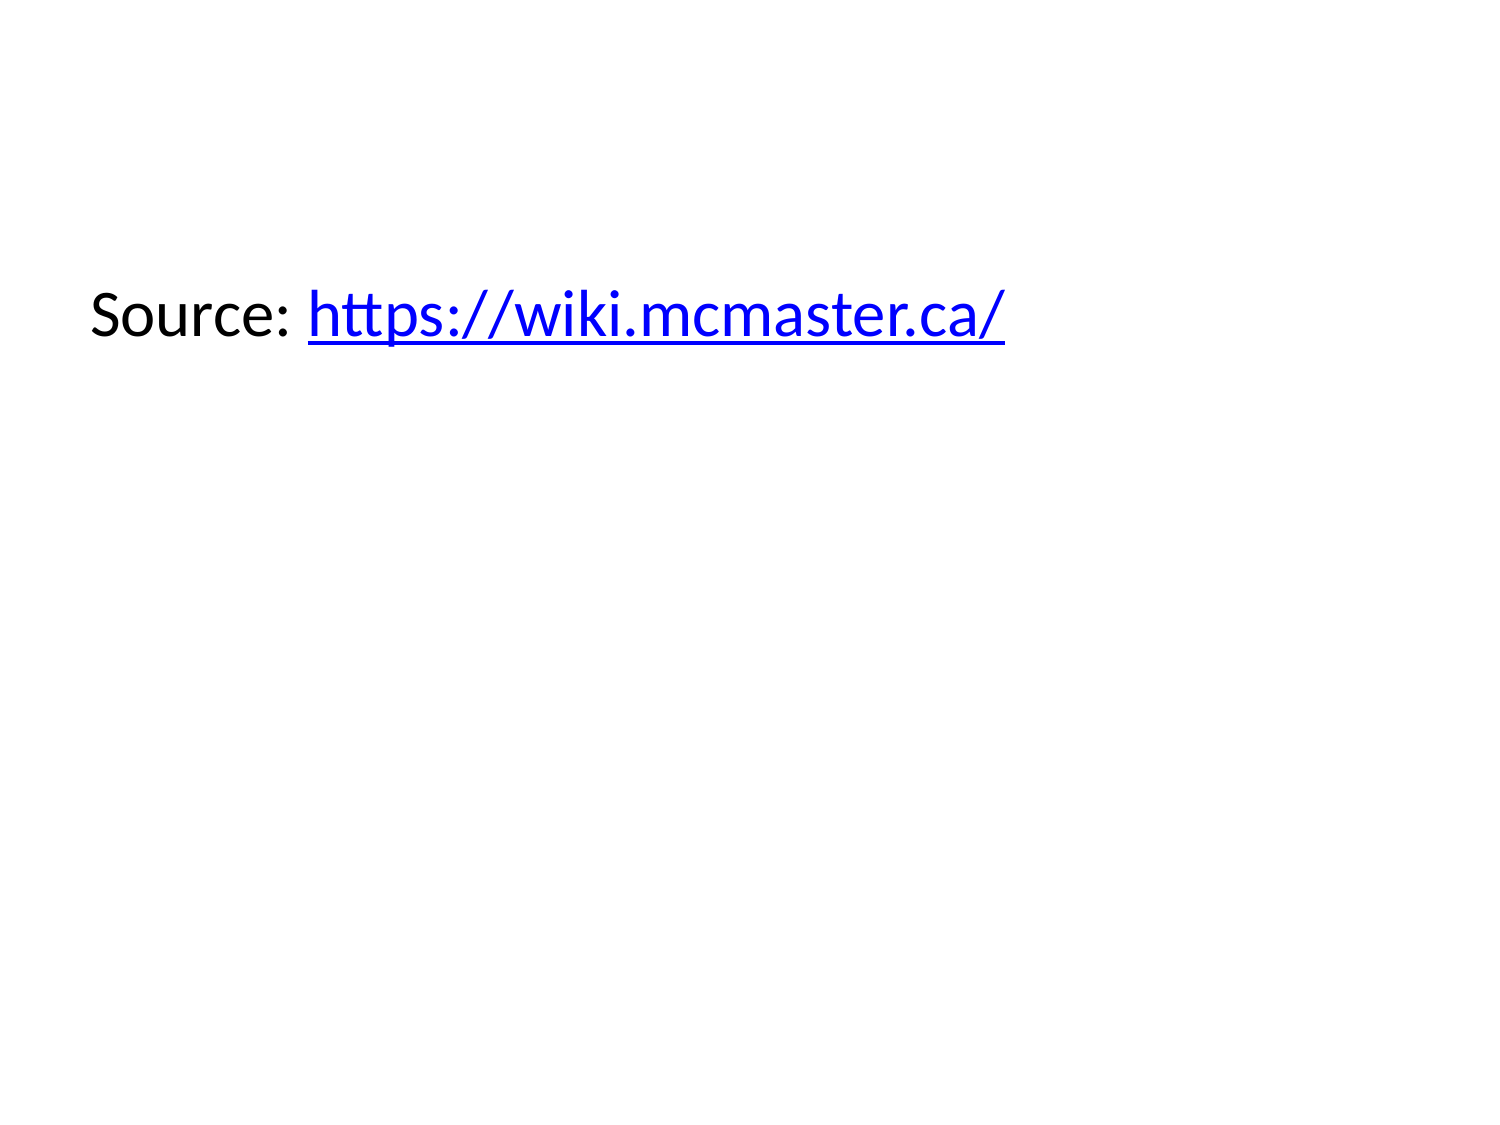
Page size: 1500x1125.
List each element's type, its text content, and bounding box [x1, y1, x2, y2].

list Source: https://wiki.mcmaster.ca/ [75, 262, 1425, 1005]
